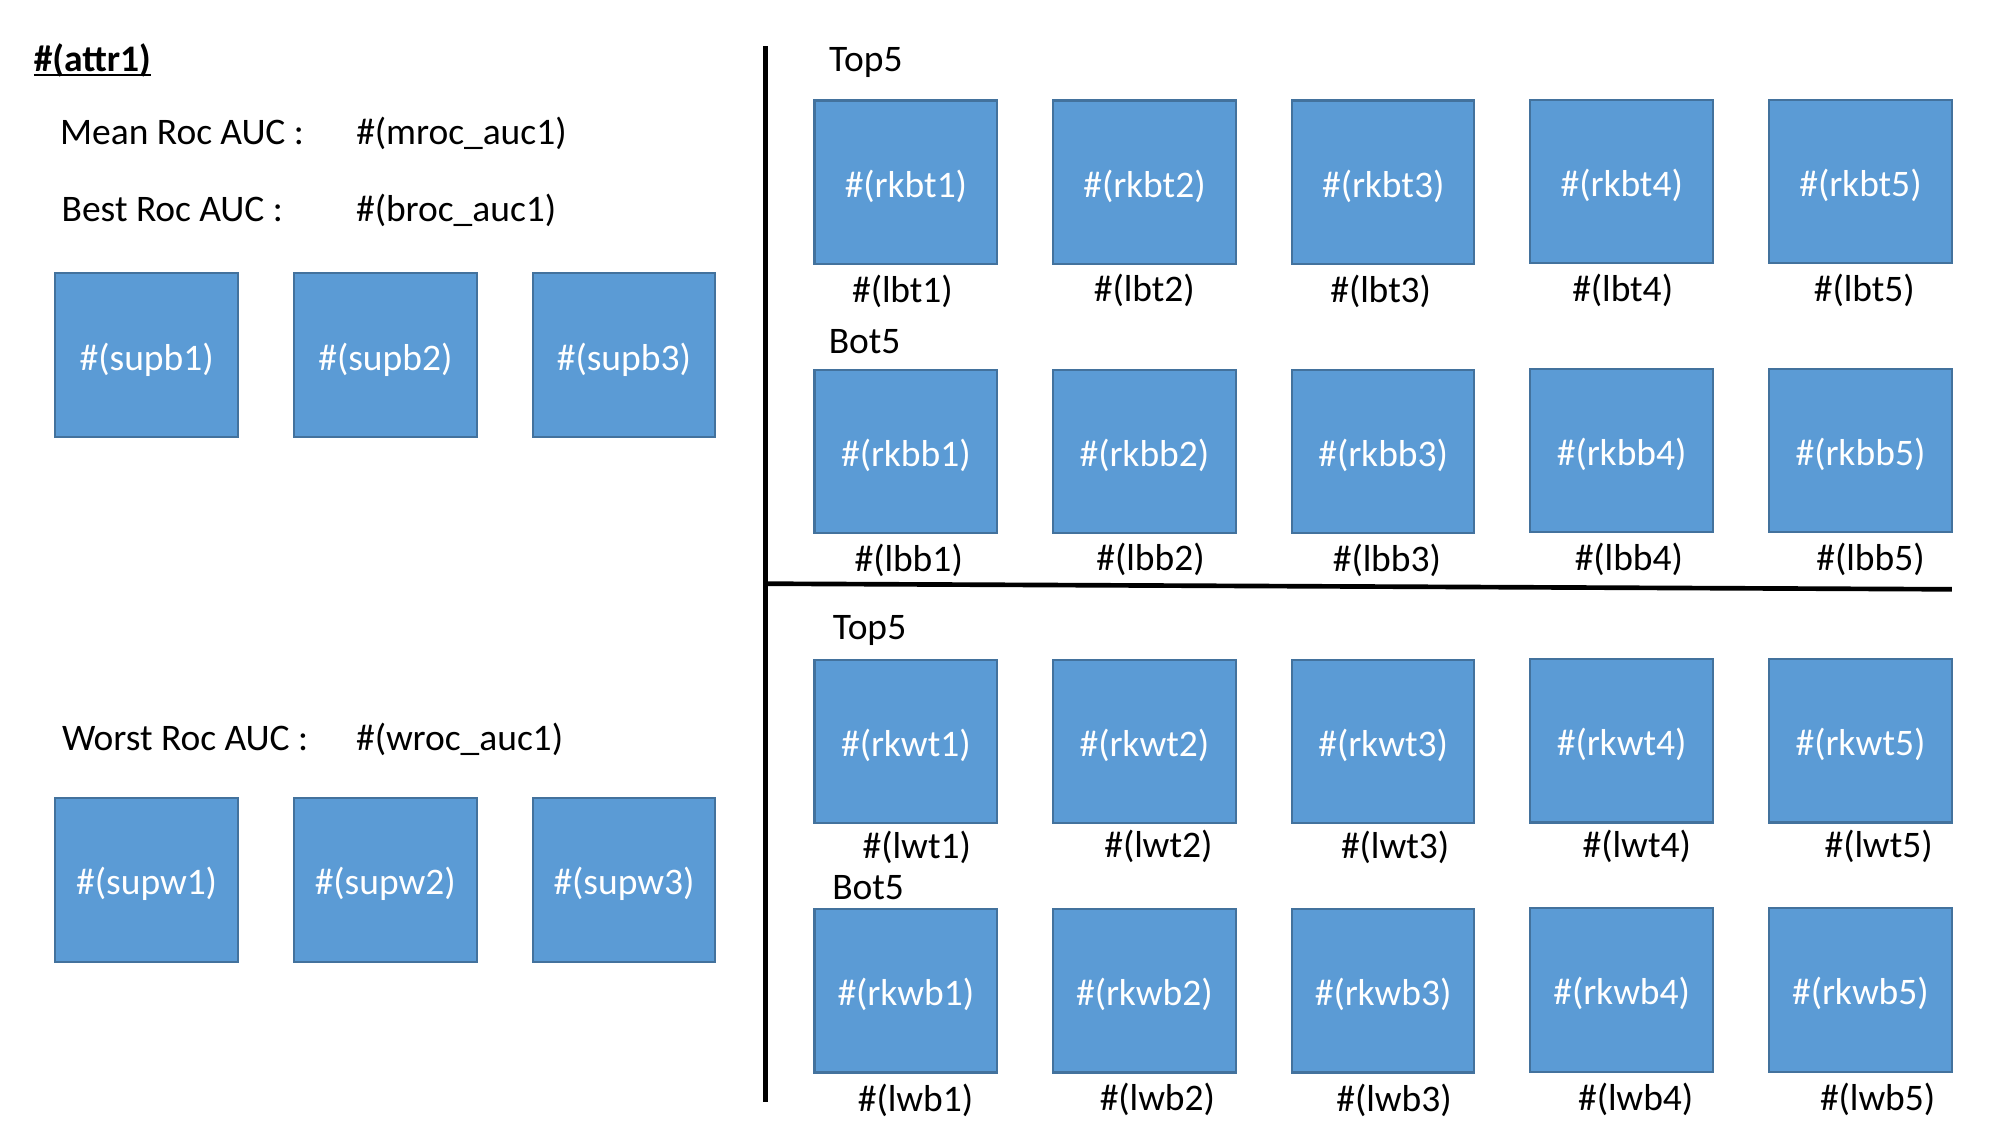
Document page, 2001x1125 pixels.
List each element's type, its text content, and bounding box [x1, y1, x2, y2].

text_box #(lwb2) [1076, 1065, 1239, 1125]
text_box #(rkbt2) [1052, 99, 1237, 265]
text_box #(lbb4) [1547, 525, 1710, 583]
text_box #(rkbt4) [1529, 99, 1714, 264]
text_box #(lbb3) [1305, 526, 1469, 583]
text_box #(lwt1) [835, 813, 998, 874]
text_box #(supw1) [54, 797, 239, 963]
text_box #(rkbb1) [813, 369, 998, 534]
text_box #(rkwt5) [1768, 658, 1953, 824]
text_box #(lwt2) [1077, 812, 1240, 873]
text_box #(lbt4) [1541, 256, 1704, 317]
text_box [765, 583, 1952, 590]
text_box #(rkwb4) [1529, 907, 1714, 1073]
text_box Worst Roc AUC : [47, 705, 324, 766]
text_box #(rkbt1) [813, 99, 998, 265]
text_box #(lwt3) [1313, 813, 1477, 874]
text_box #(rkwt2) [1052, 659, 1237, 824]
text_box #(supw3) [532, 797, 716, 963]
text_box #(rkbb5) [1768, 368, 1953, 533]
text_box #(rkwb3) [1291, 908, 1475, 1074]
text_box #(supw2) [293, 797, 478, 963]
text_box #(rkwb2) [1052, 908, 1237, 1074]
text_box #(lbb1) [827, 526, 990, 583]
text_box #(rkwt1) [813, 659, 998, 824]
text_box #(rkwt3) [1291, 659, 1475, 824]
text_box #(rkwb5) [1768, 907, 1953, 1073]
text_box #(broc_auc1) [341, 176, 697, 237]
text_box #(lwb3) [1312, 1066, 1476, 1125]
text_box #(rkwt4) [1529, 658, 1714, 824]
text_box #(rkbb4) [1529, 368, 1714, 533]
text_box #(rkbb2) [1052, 369, 1237, 534]
text_box #(rkbb3) [1291, 369, 1475, 534]
text_box #(lbt3) [1299, 257, 1462, 318]
text_box #(lbb2) [1069, 525, 1232, 583]
text_box #(supb1) [54, 272, 239, 438]
text_box #(supb2) [293, 272, 478, 438]
text_box Best Roc AUC : [46, 176, 299, 236]
text_box Bot5 [817, 854, 1015, 915]
text_box #(lwt5) [1797, 812, 1960, 873]
text_box #(lwb4) [1554, 1065, 1717, 1125]
text_box #(rkbt5) [1768, 99, 1953, 264]
text_box #(mroc_auc1) [341, 99, 696, 160]
text_box #(rkbt3) [1291, 99, 1475, 265]
text_box #(lwb1) [834, 1066, 997, 1125]
text_box #(lbt1) [821, 257, 984, 318]
text_box #(lbt2) [1063, 256, 1226, 317]
text_box Top5 [814, 26, 1012, 87]
text_box Bot5 [814, 308, 1012, 368]
text_box #(wroc_auc1) [341, 705, 696, 766]
text_box #(lwt4) [1555, 812, 1718, 873]
text_box #(lwb5) [1796, 1065, 1959, 1125]
text_box #(rkwb1) [813, 908, 998, 1074]
text_box #(attr1) [19, 26, 753, 87]
text_box #(supb3) [532, 272, 716, 438]
text_box Top5 [818, 594, 1016, 655]
text_box #(lbb5) [1789, 525, 1952, 583]
text_box #(lbt5) [1783, 256, 1946, 317]
text_box Mean Roc AUC : [45, 99, 323, 160]
